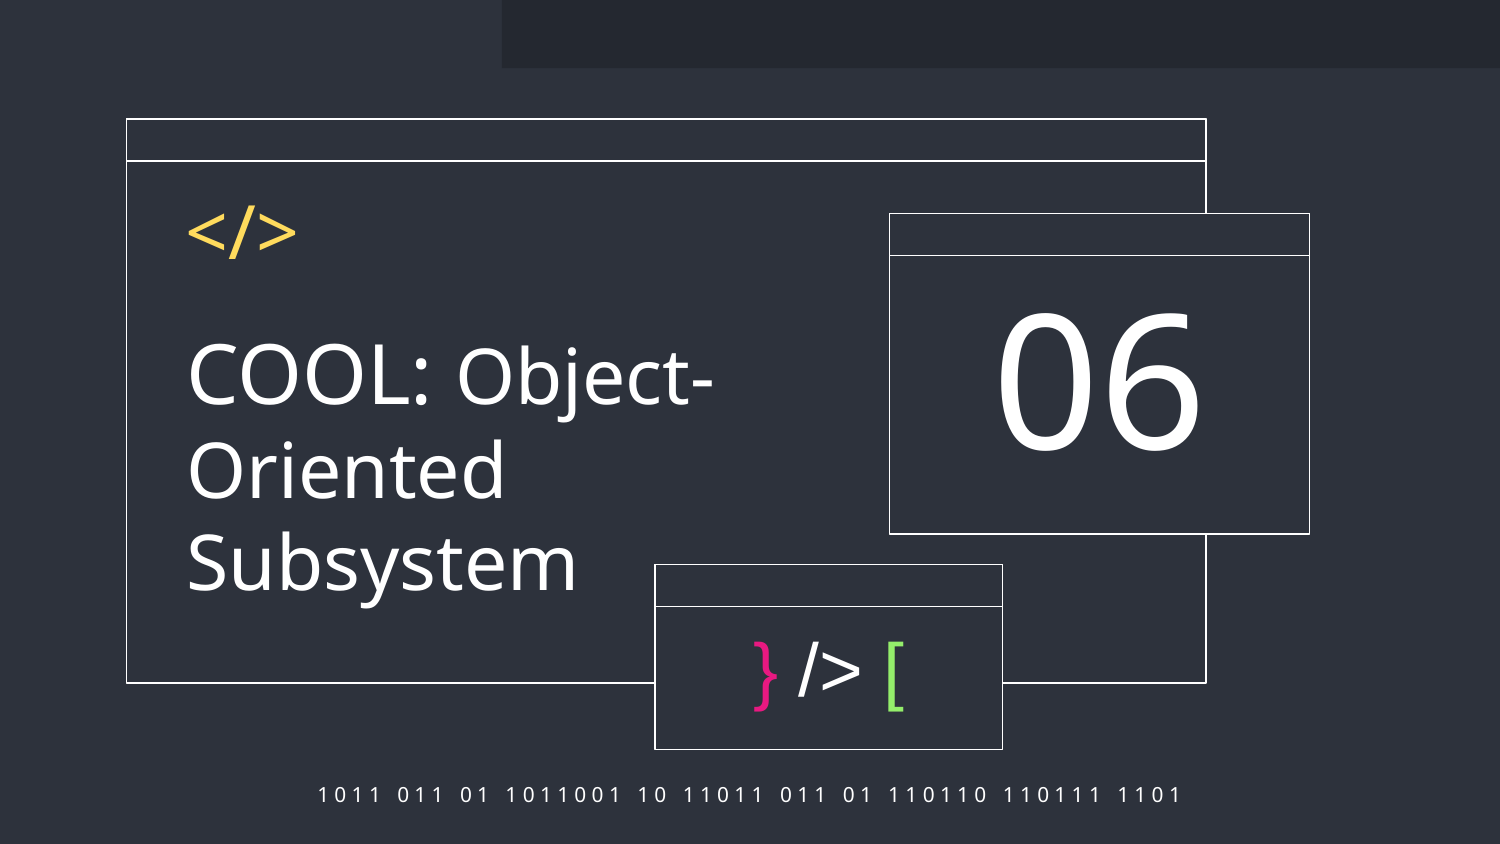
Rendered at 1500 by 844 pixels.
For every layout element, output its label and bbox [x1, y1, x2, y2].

text_box [889, 213, 1310, 535]
text_box [654, 564, 1003, 750]
text_box [126, 118, 1207, 684]
